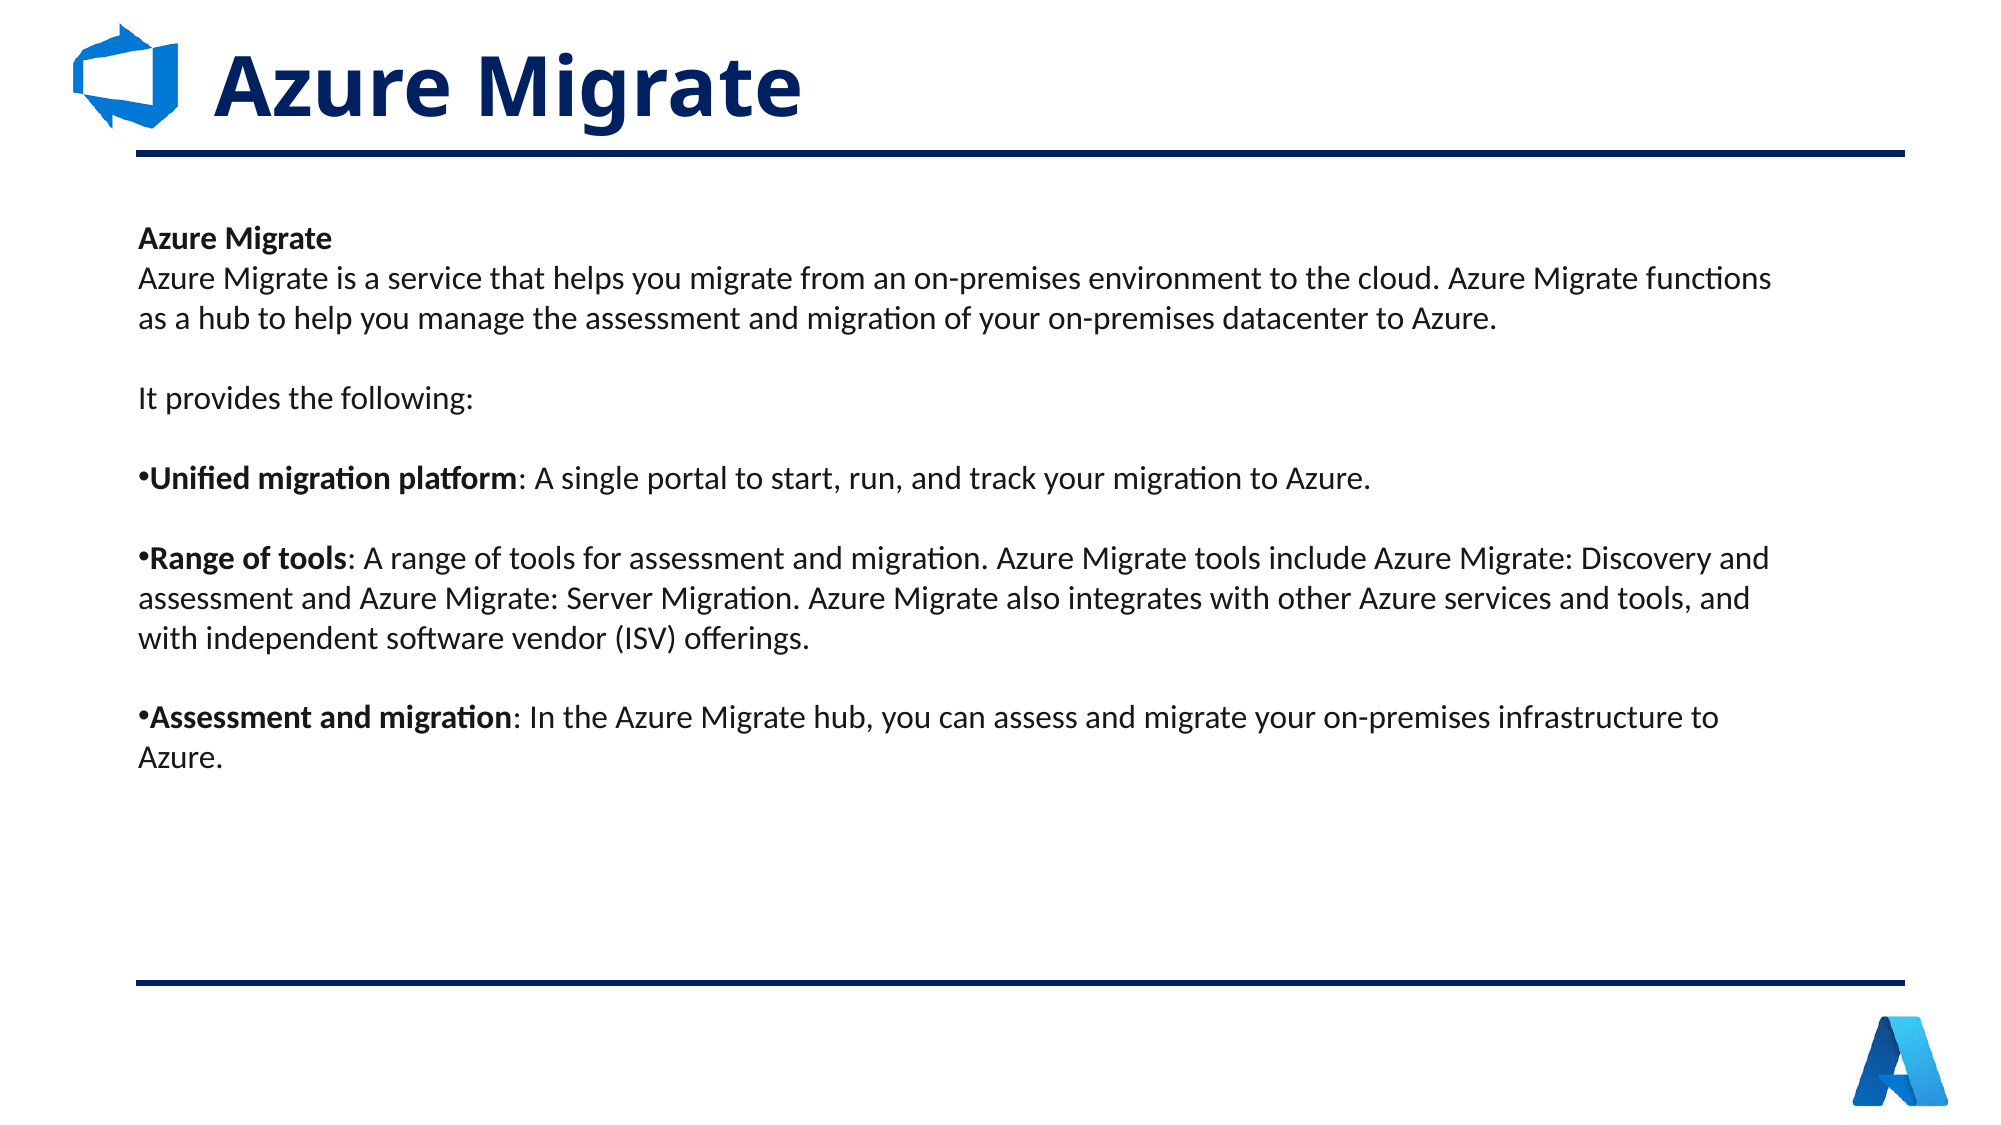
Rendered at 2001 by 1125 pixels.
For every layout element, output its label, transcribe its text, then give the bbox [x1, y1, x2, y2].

text_box Azure Migrate Azure Migrate is a service that helps you migrate from an on-premises environment to the cloud. Azure Migrate functions as a hub to help you manage the assessment and migration of your on-premises datacenter to Azure. It provides the following: Unified migration platform: A single portal to start, run, and track your migration to Azure. Range of tools: A range of tools for assessment and migration. Azure Migrate tools include Azure Migrate: Discovery and assessment and Azure Migrate: Server Migration. Azure Migrate also integrates with other Azure services and tools, and with independent software vendor (ISV) offerings. Assessment and migration: In the Azure Migrate hub, you can assess and migrate your on-premises infrastructure to Azure. [123, 209, 1798, 783]
picture [64, 20, 200, 139]
title Azure Migrate [199, 37, 1798, 143]
picture [1848, 1009, 1952, 1113]
